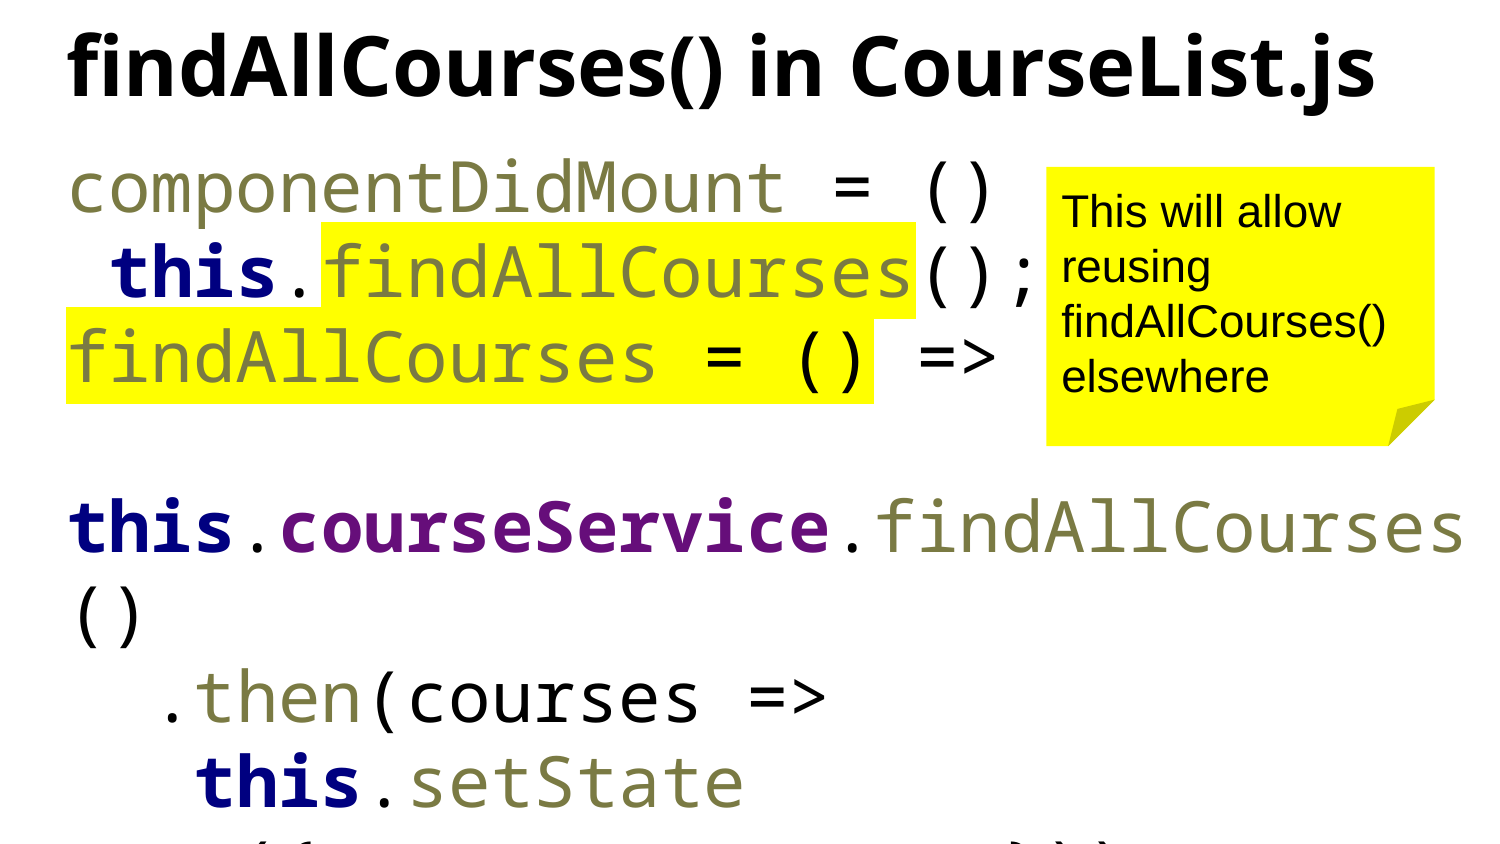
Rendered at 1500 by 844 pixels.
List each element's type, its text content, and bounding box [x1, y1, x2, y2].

list componentDidMount = () => this.findAllCourses(); findAllCourses = () => this.courseService.findAllCourses() .then(courses => this.setState ({courses: courses})); [51, 127, 1500, 844]
title findAllCourses() in CourseList.js [51, 0, 1500, 127]
text_box This will allow reusing findAllCourses() elsewhere [1046, 166, 1435, 447]
